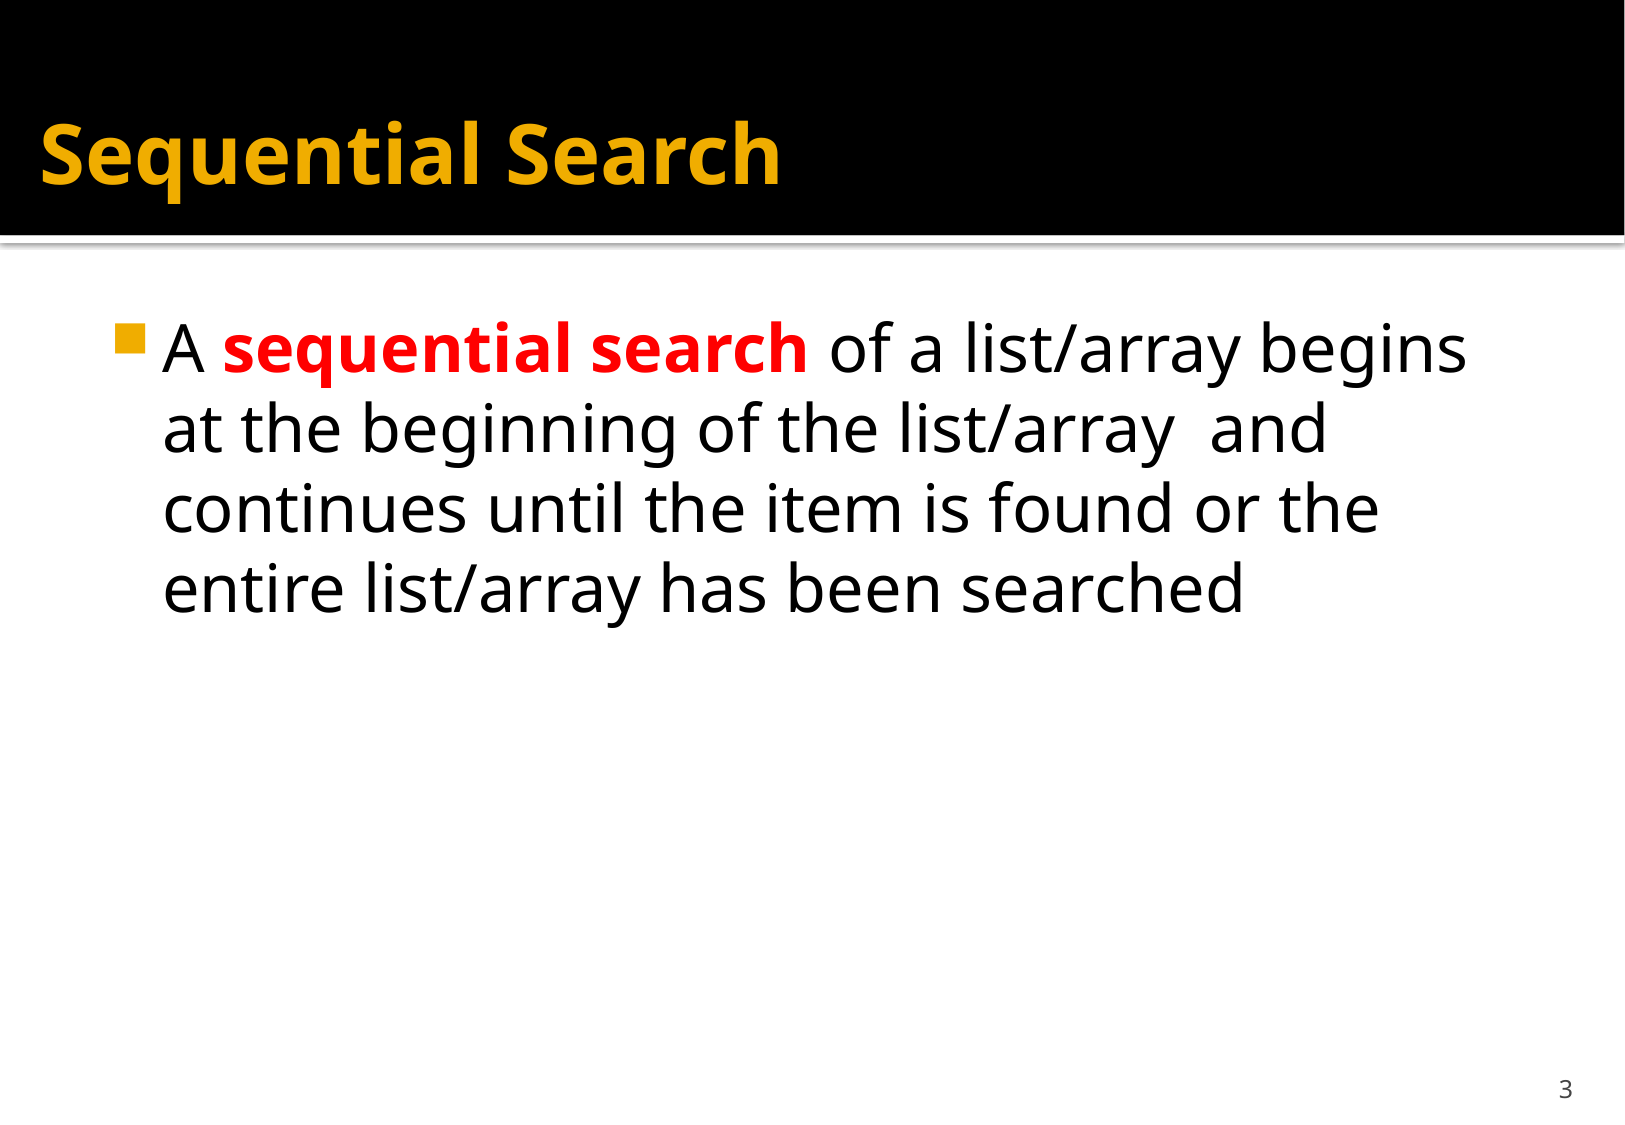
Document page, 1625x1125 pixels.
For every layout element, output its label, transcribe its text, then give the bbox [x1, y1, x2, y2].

list A sequential search of a list/array begins at the beginning of the list/array and continues until the item is found or the entire list/array has been searched [81, 291, 1544, 1050]
title Sequential Search [24, 57, 1501, 245]
slide_number 3 [1457, 1062, 1588, 1108]
